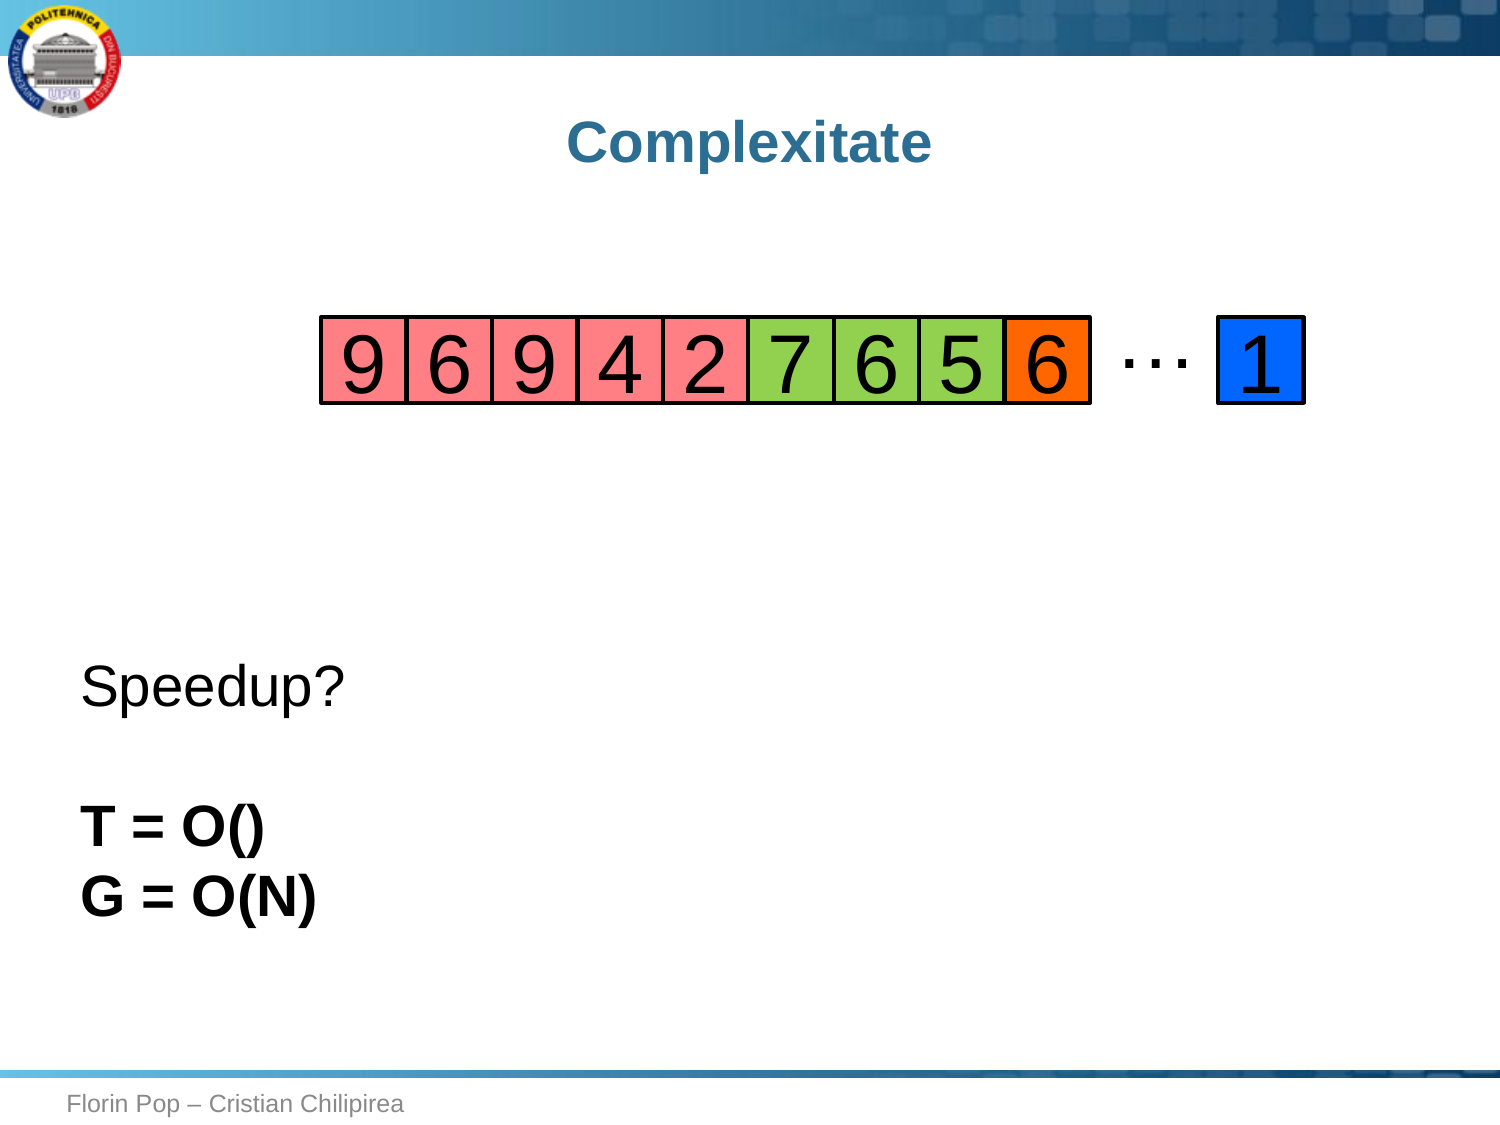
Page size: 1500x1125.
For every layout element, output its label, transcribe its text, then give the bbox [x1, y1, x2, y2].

text_box 4 [575, 315, 661, 405]
picture [0, 1070, 1500, 1078]
picture [0, 0, 1500, 118]
text_box 1 [1216, 315, 1306, 405]
title Complexitate [51, 102, 1449, 178]
text_box 7 [746, 315, 832, 405]
text_box … [1099, 278, 1213, 393]
text_box 5 [917, 315, 1002, 405]
text_box 9 [490, 315, 575, 405]
text_box 6 [404, 315, 490, 405]
footer Florin Pop – Cristian Chilipirea [51, 1083, 1157, 1125]
text_box 6 [832, 315, 917, 405]
text_box 2 [661, 315, 746, 405]
text_box 9 [319, 315, 404, 405]
text_box 6 [1002, 315, 1092, 405]
